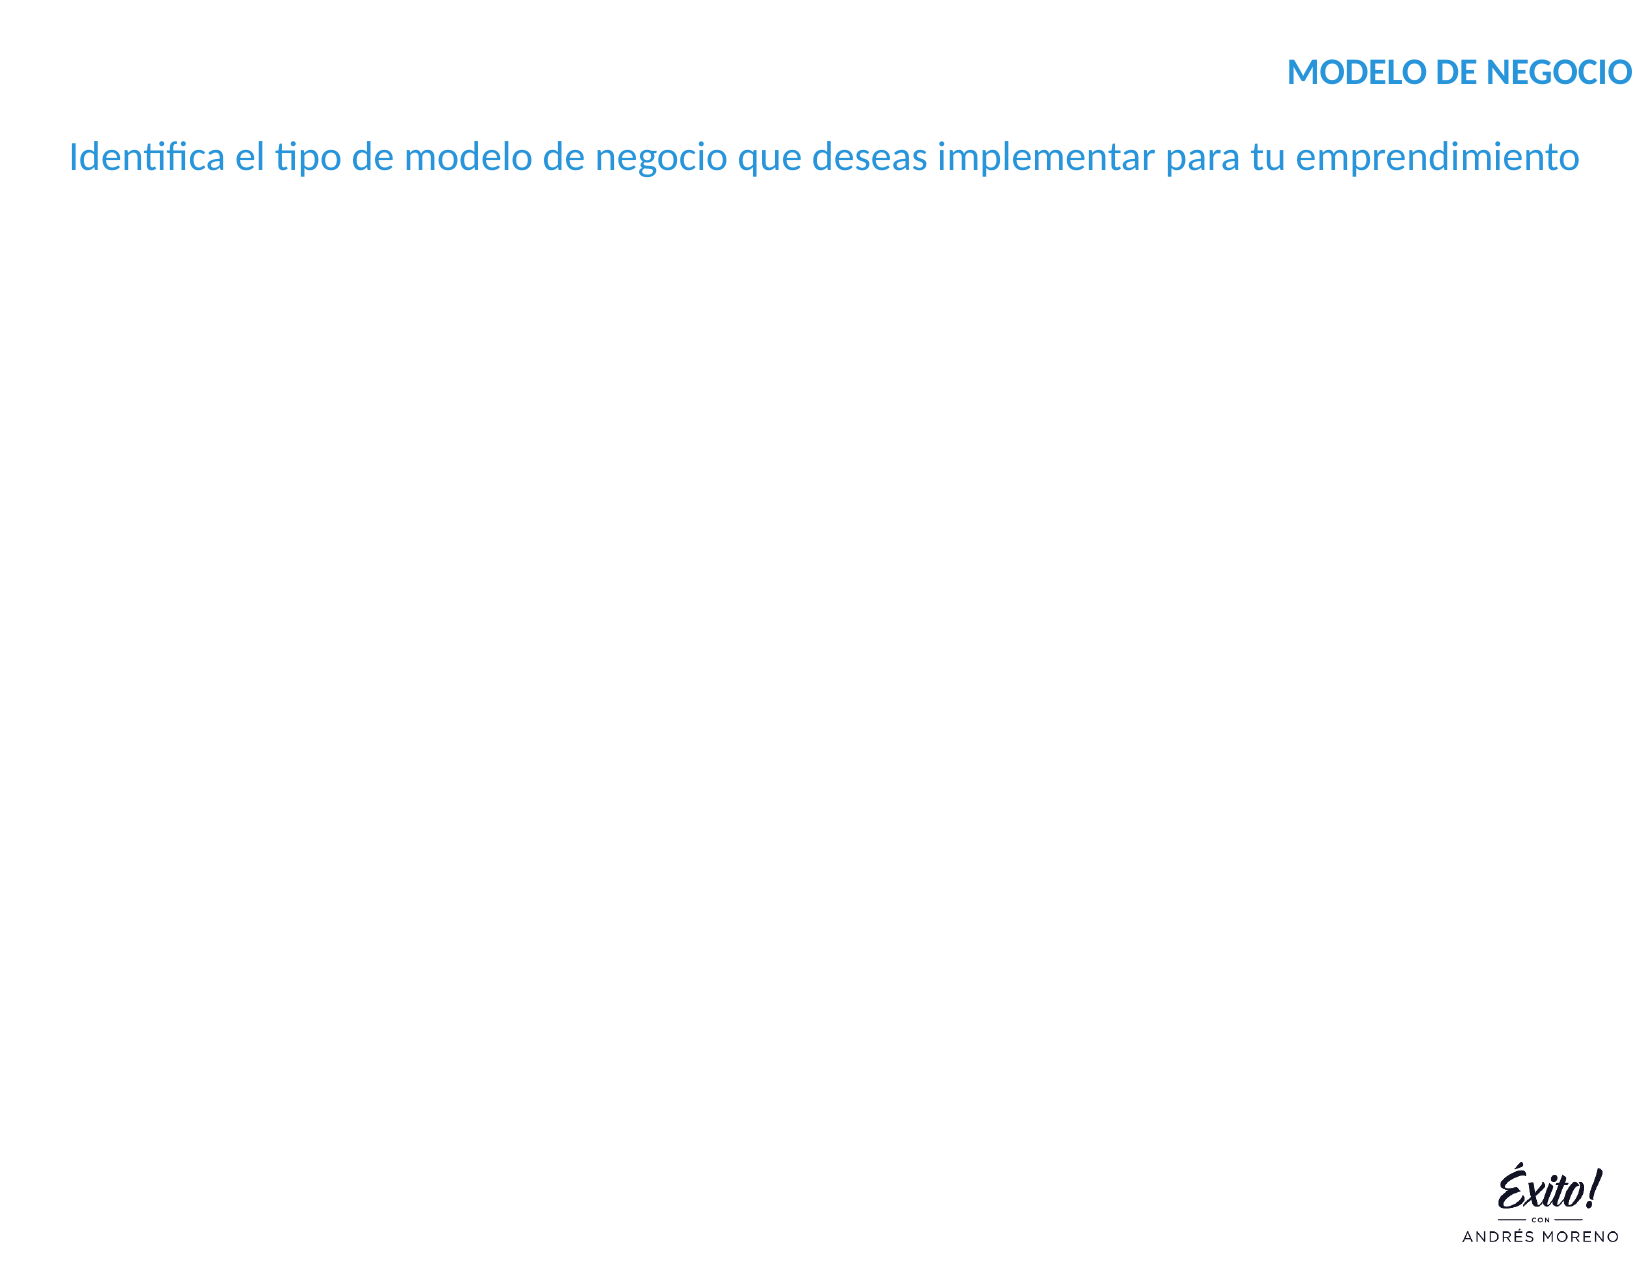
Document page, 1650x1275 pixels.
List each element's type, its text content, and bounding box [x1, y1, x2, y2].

picture [1462, 1162, 1618, 1242]
text_box MODELO DE NEGOCIO [1272, 39, 1648, 100]
text_box Identifica el tipo de modelo de negocio que deseas implementar para tu emprendimiento [0, 120, 1650, 186]
